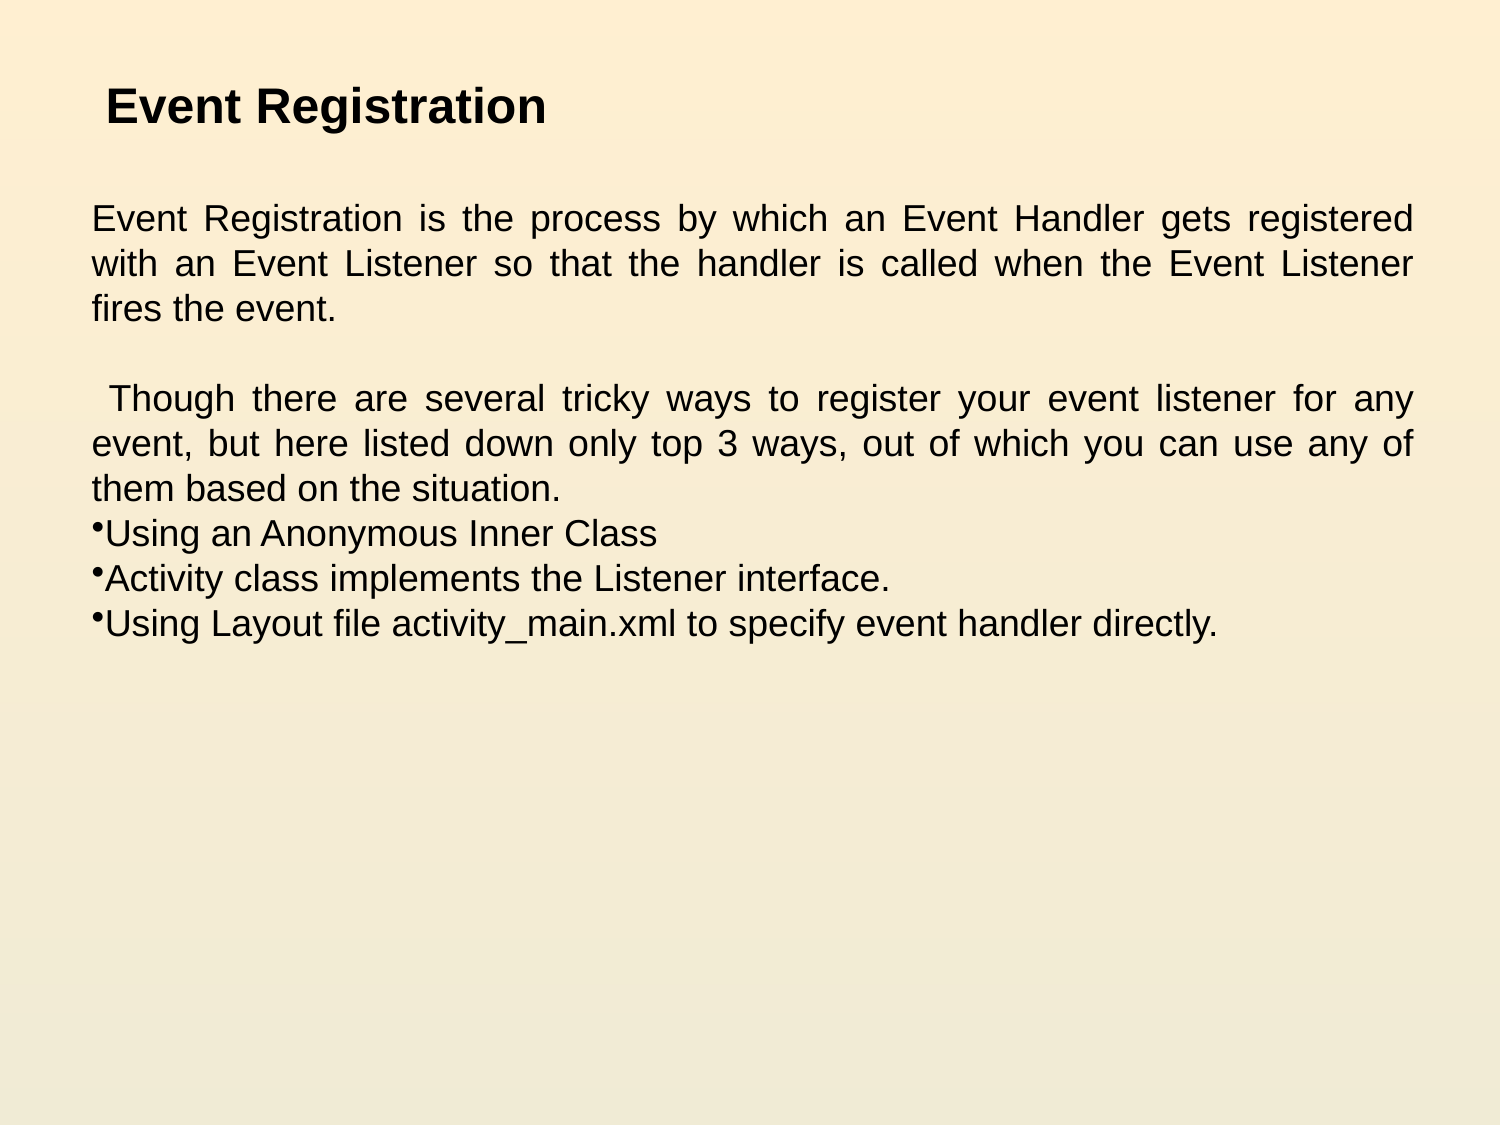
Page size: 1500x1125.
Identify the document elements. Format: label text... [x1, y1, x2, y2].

text_box Event Registration is the process by which an Event Handler gets registered with an Event Listener so that the handler is called when the Event Listener fires the event. Though there are several tricky ways to register your event listener for any event, but here listed down only top 3 ways, out of which you can use any of them based on the situation. Using an Anonymous Inner Class Activity class implements the Listener interface. Using Layout file activity_main.xml to specify event handler directly. [76, 186, 1430, 652]
text_box Event Registration [90, 66, 577, 142]
